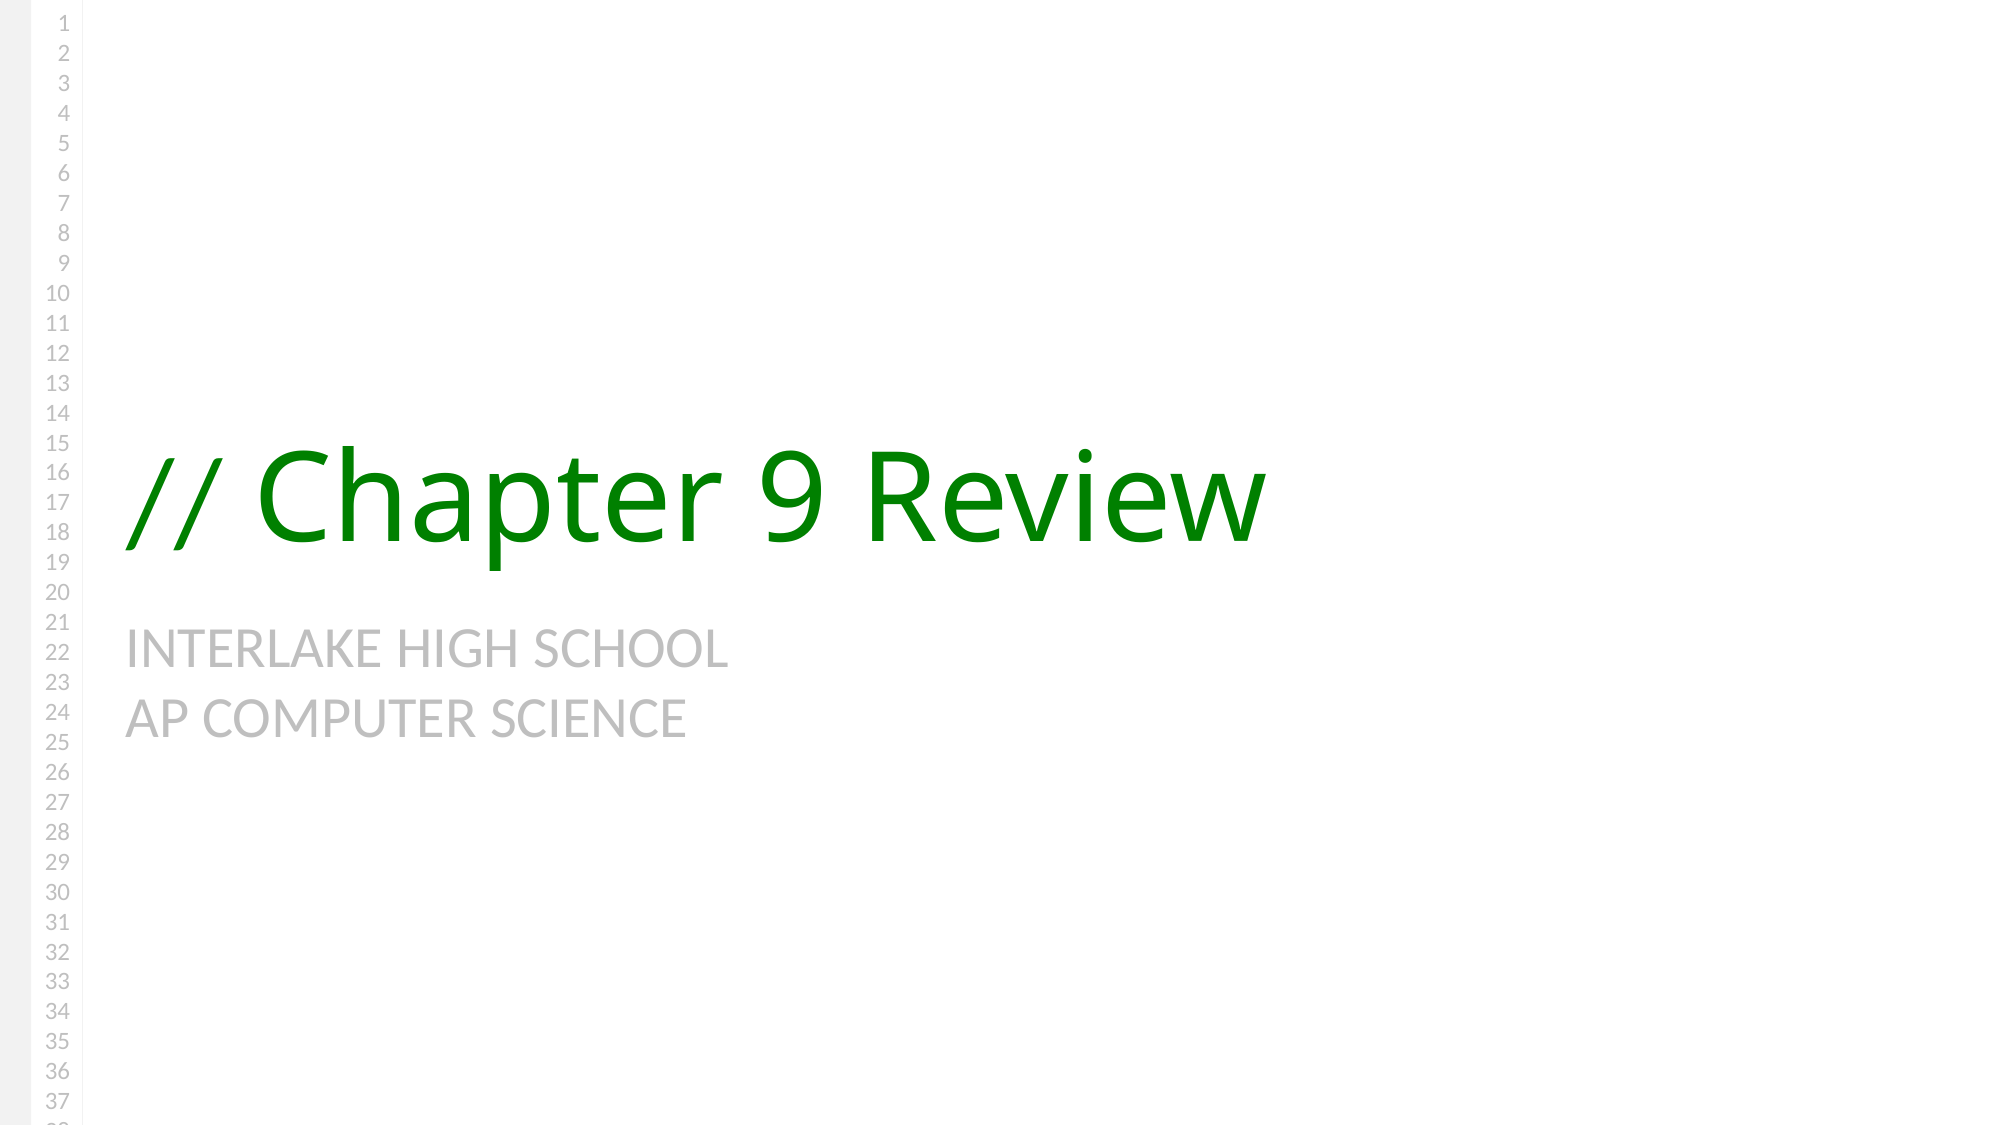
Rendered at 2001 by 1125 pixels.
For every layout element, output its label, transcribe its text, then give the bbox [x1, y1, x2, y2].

title Chapter 9 Review [238, 184, 1913, 576]
